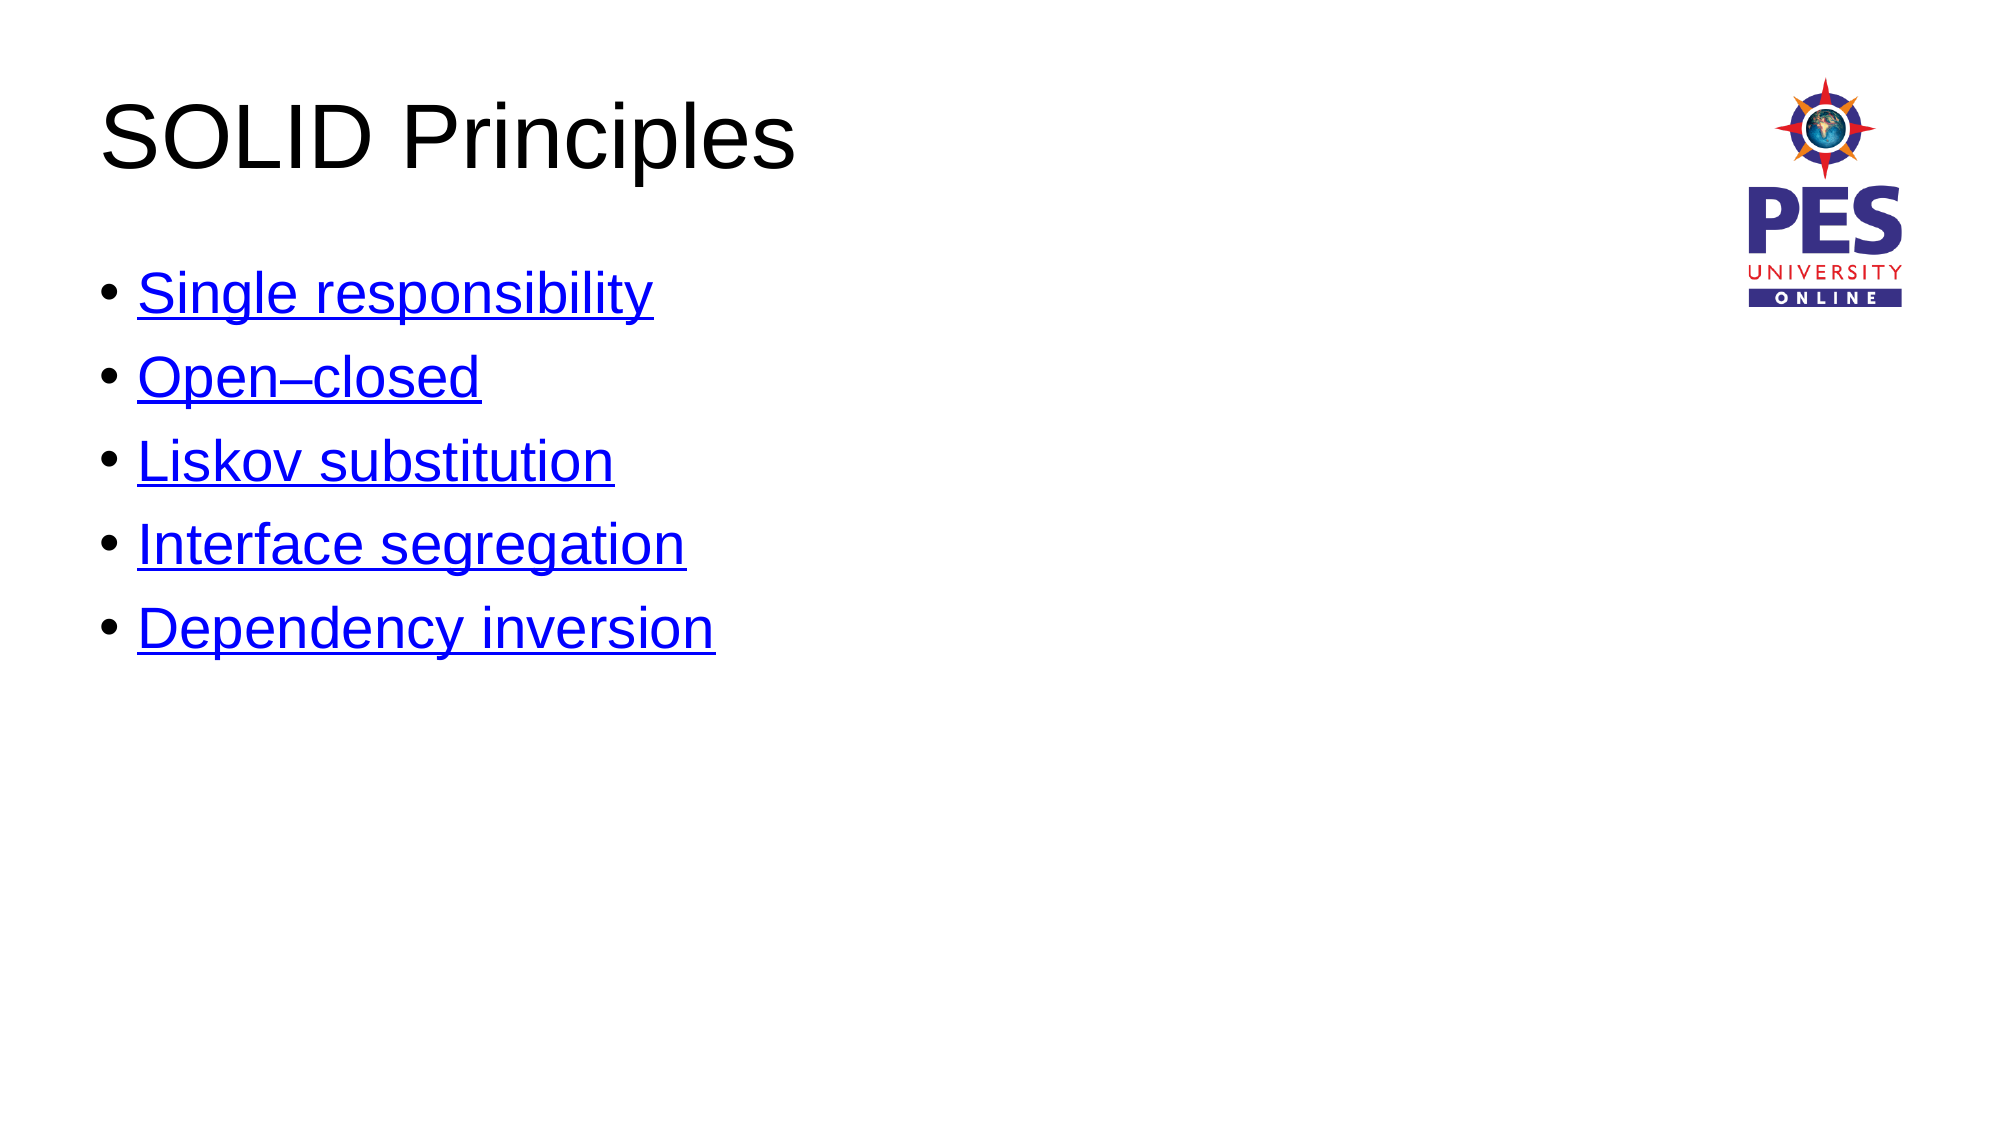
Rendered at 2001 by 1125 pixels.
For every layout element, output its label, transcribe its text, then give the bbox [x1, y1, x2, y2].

list Single responsibility Open–closed Liskov substitution Interface segregation Dependency inversion [99, 263, 1900, 916]
title SOLID Principles [99, 44, 1900, 233]
picture [1748, 77, 1902, 307]
